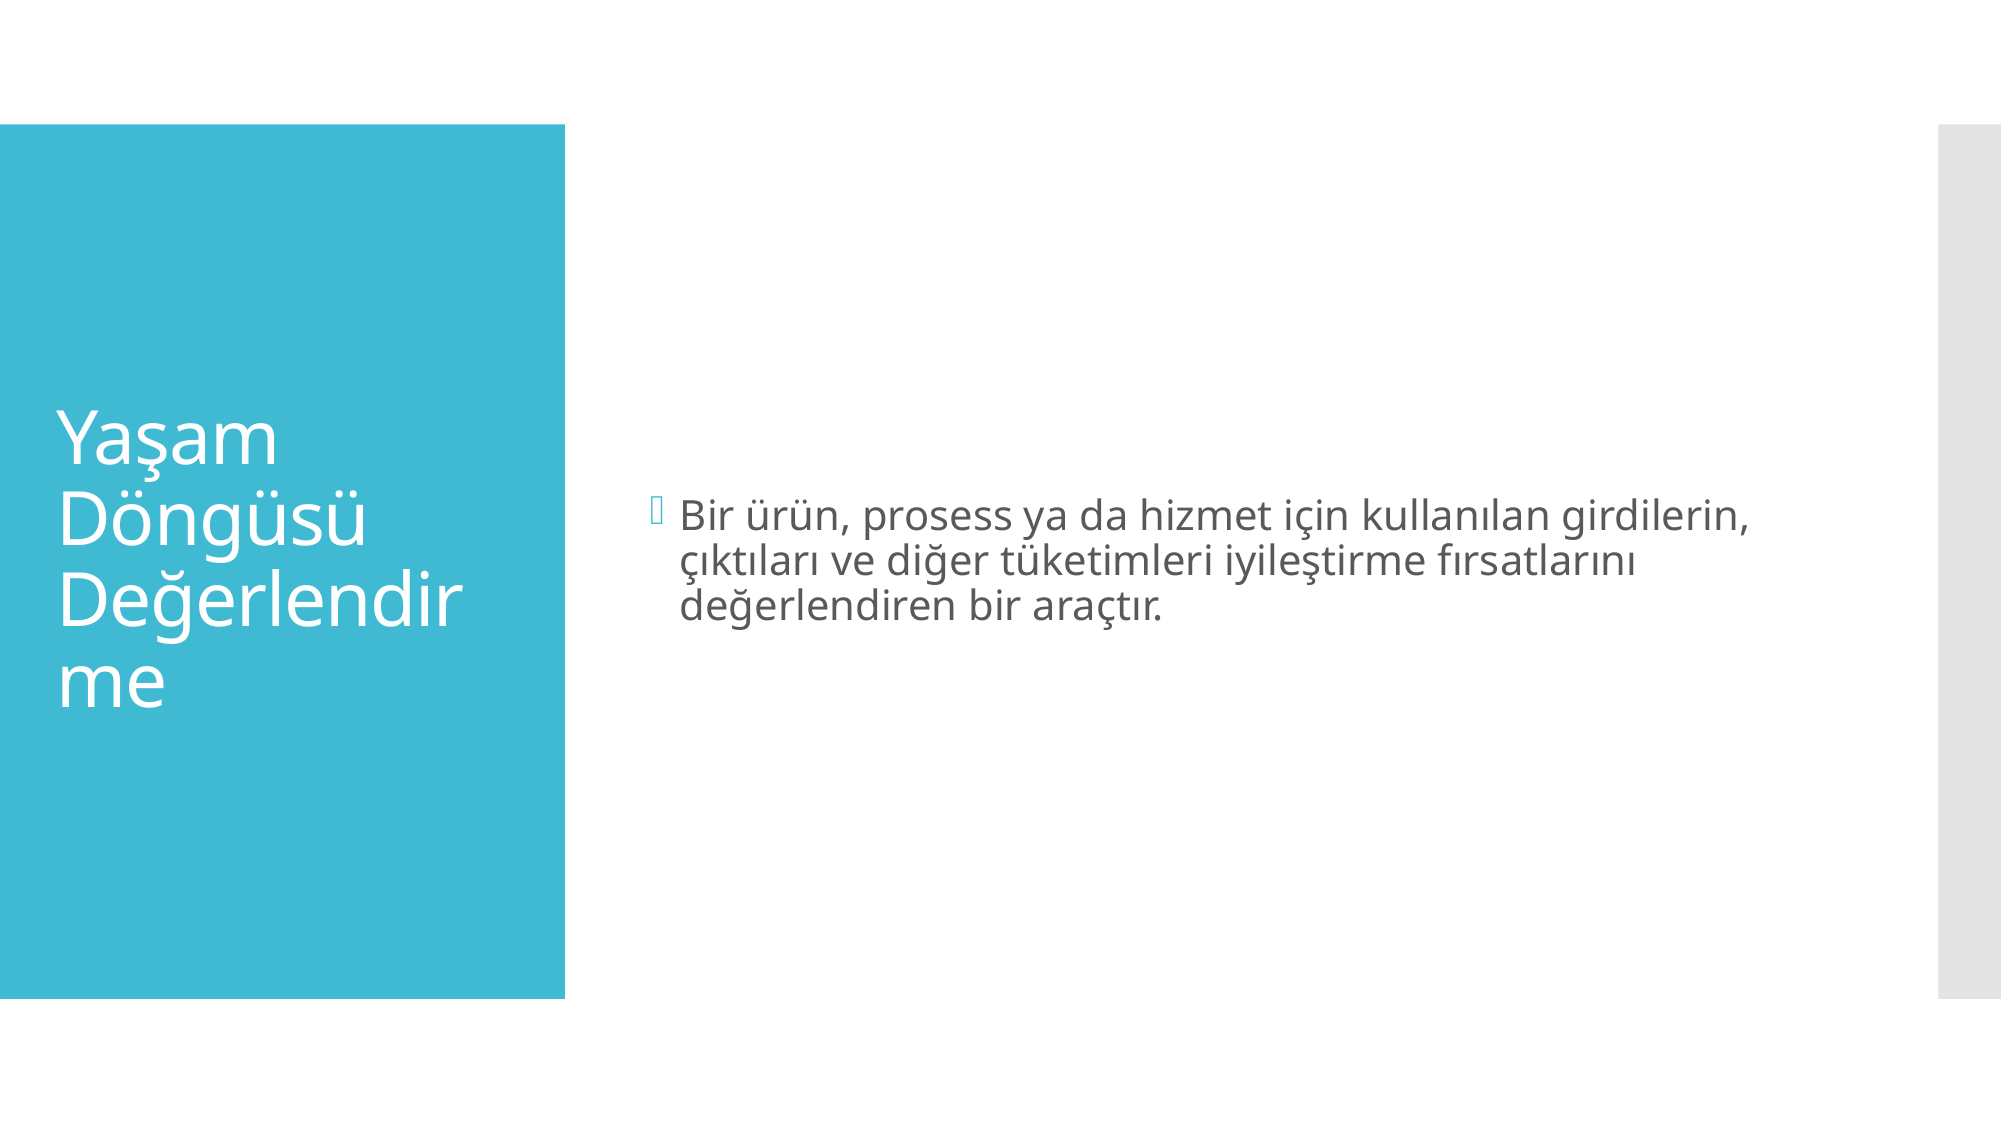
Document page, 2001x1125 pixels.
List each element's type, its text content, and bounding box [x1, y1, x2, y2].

title Yaşam Döngüsü Değerlendirme [41, 184, 525, 940]
list Bir ürün, prosess ya da hizmet için kullanılan girdilerin, çıktıları ve diğer tüketimleri iyileştirme fırsatlarını değerlendiren bir araçtır. [634, 141, 1835, 982]
